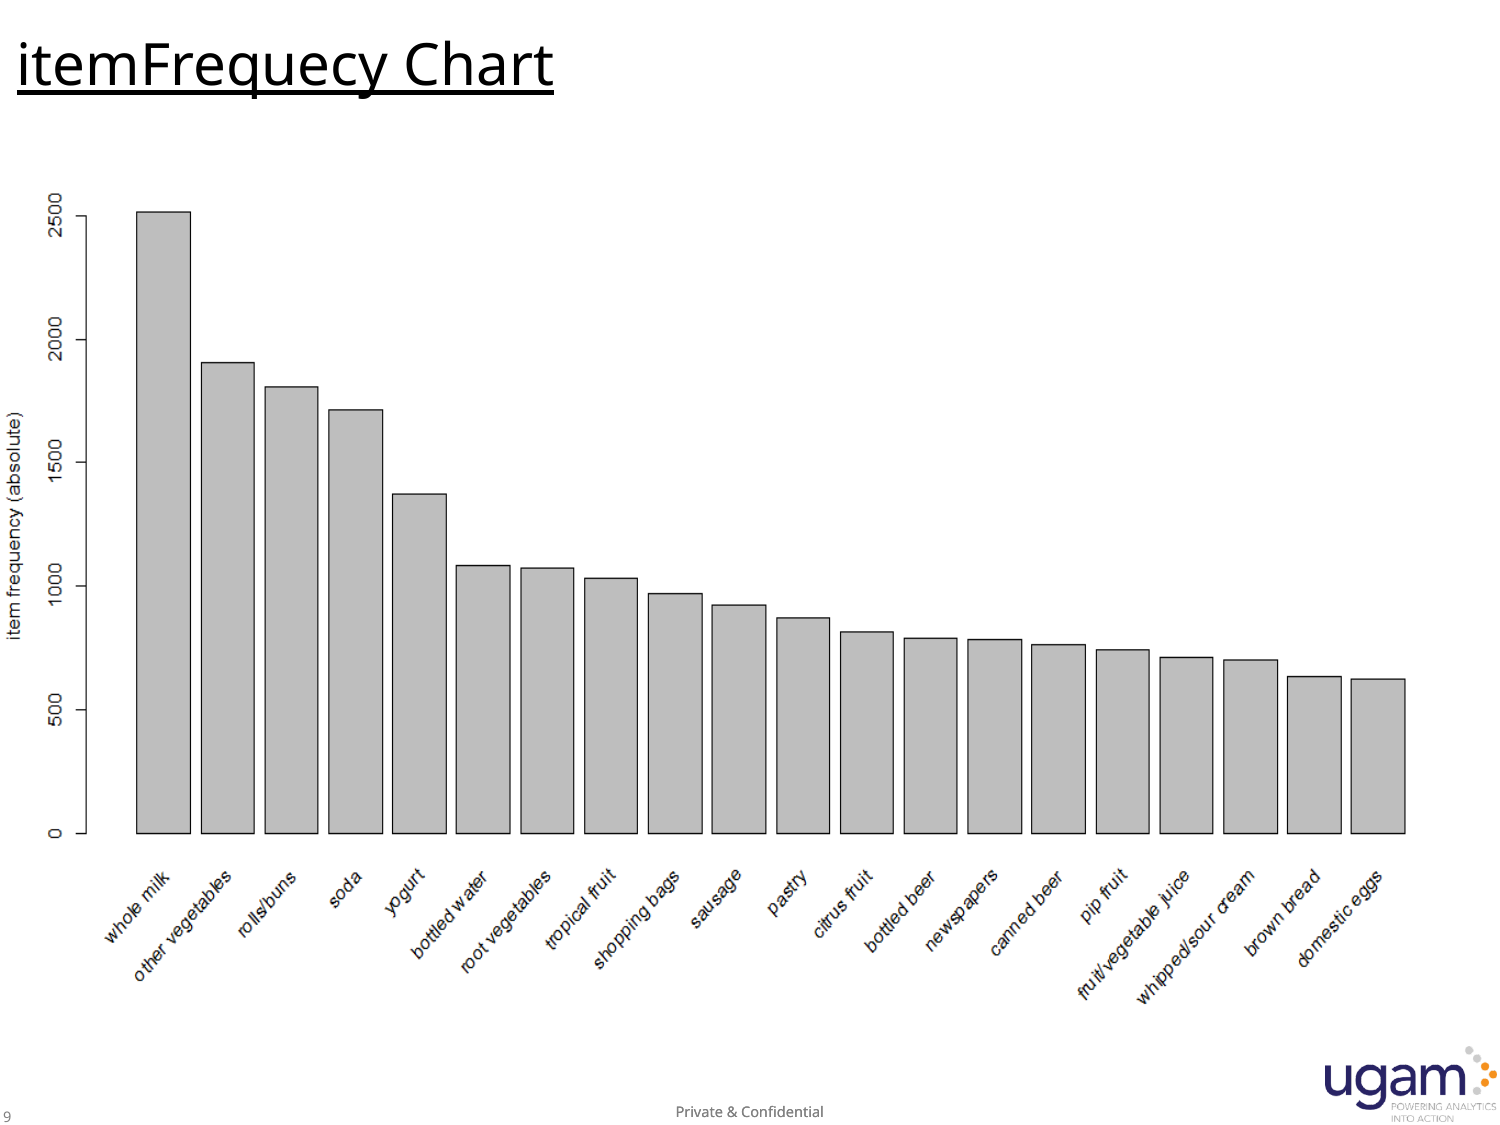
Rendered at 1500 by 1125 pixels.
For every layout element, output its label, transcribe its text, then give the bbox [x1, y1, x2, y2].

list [0, 112, 1500, 1013]
picture [1325, 1046, 1497, 1122]
title itemFrequecy Chart [1, 0, 1500, 112]
